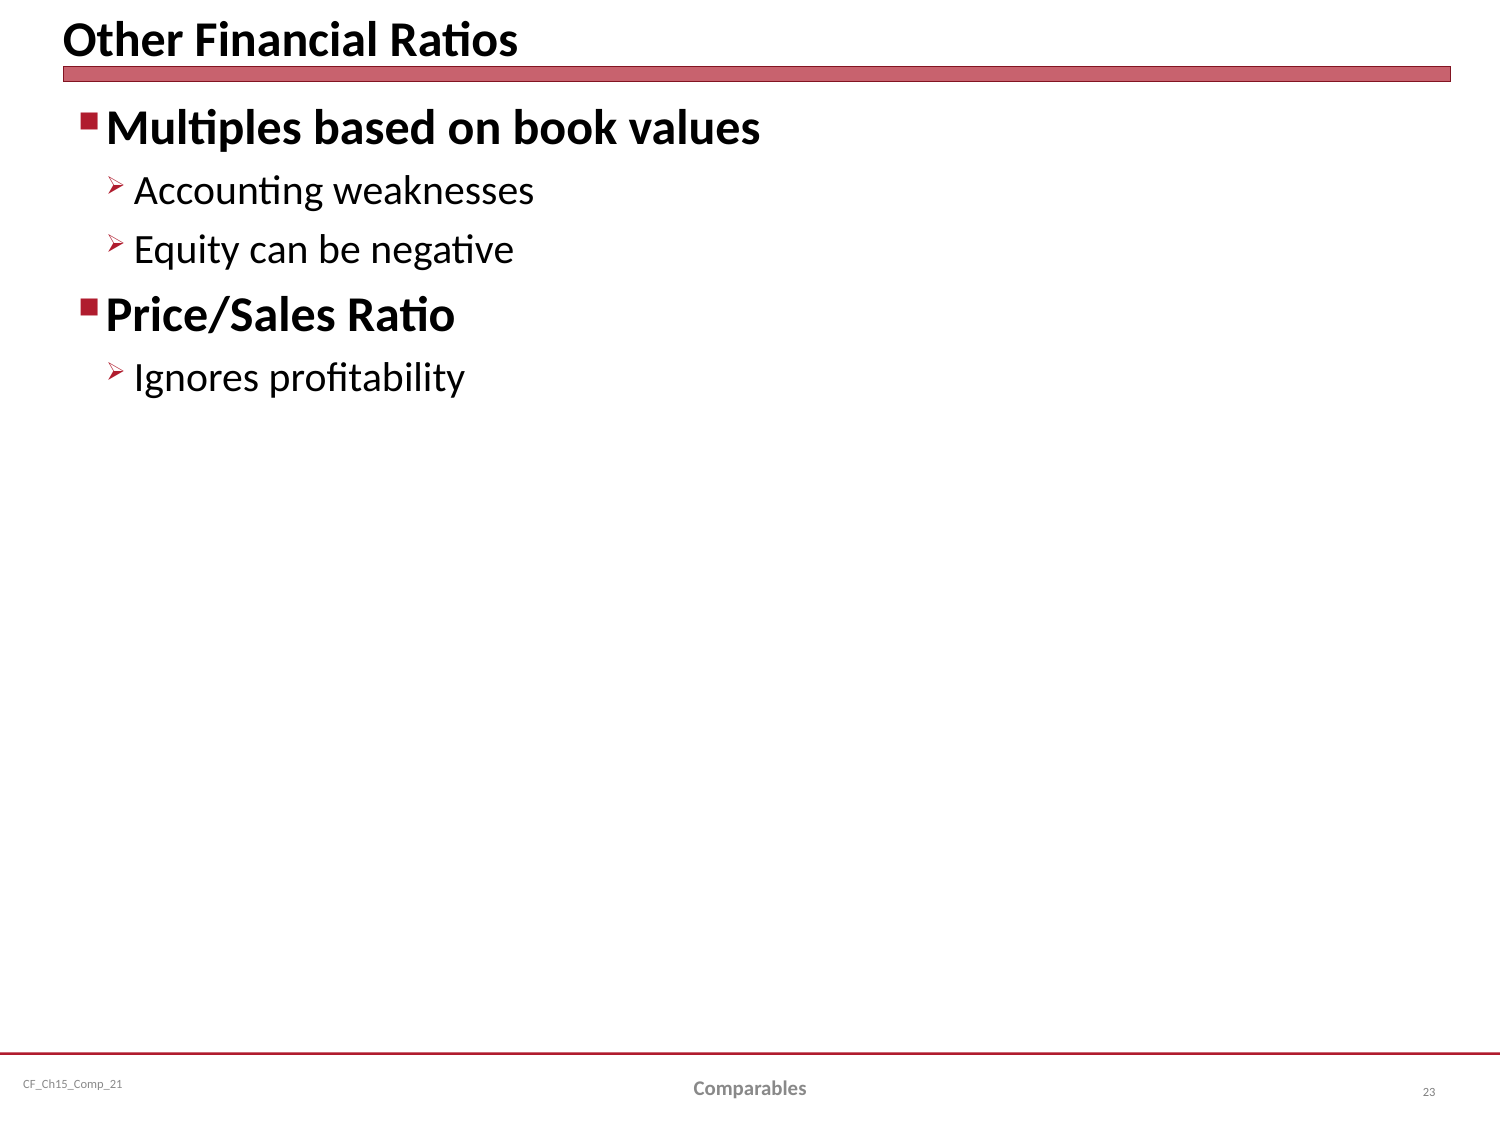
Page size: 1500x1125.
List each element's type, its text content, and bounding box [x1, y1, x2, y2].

slide_number 23 [1375, 1061, 1451, 1122]
list Multiples based on book values Accounting weaknesses Equity can be negative Price/Sales Ratio Ignores profitability [63, 87, 1451, 1041]
footer Comparables [512, 1056, 988, 1117]
title Other Financial Ratios [62, 6, 1451, 67]
